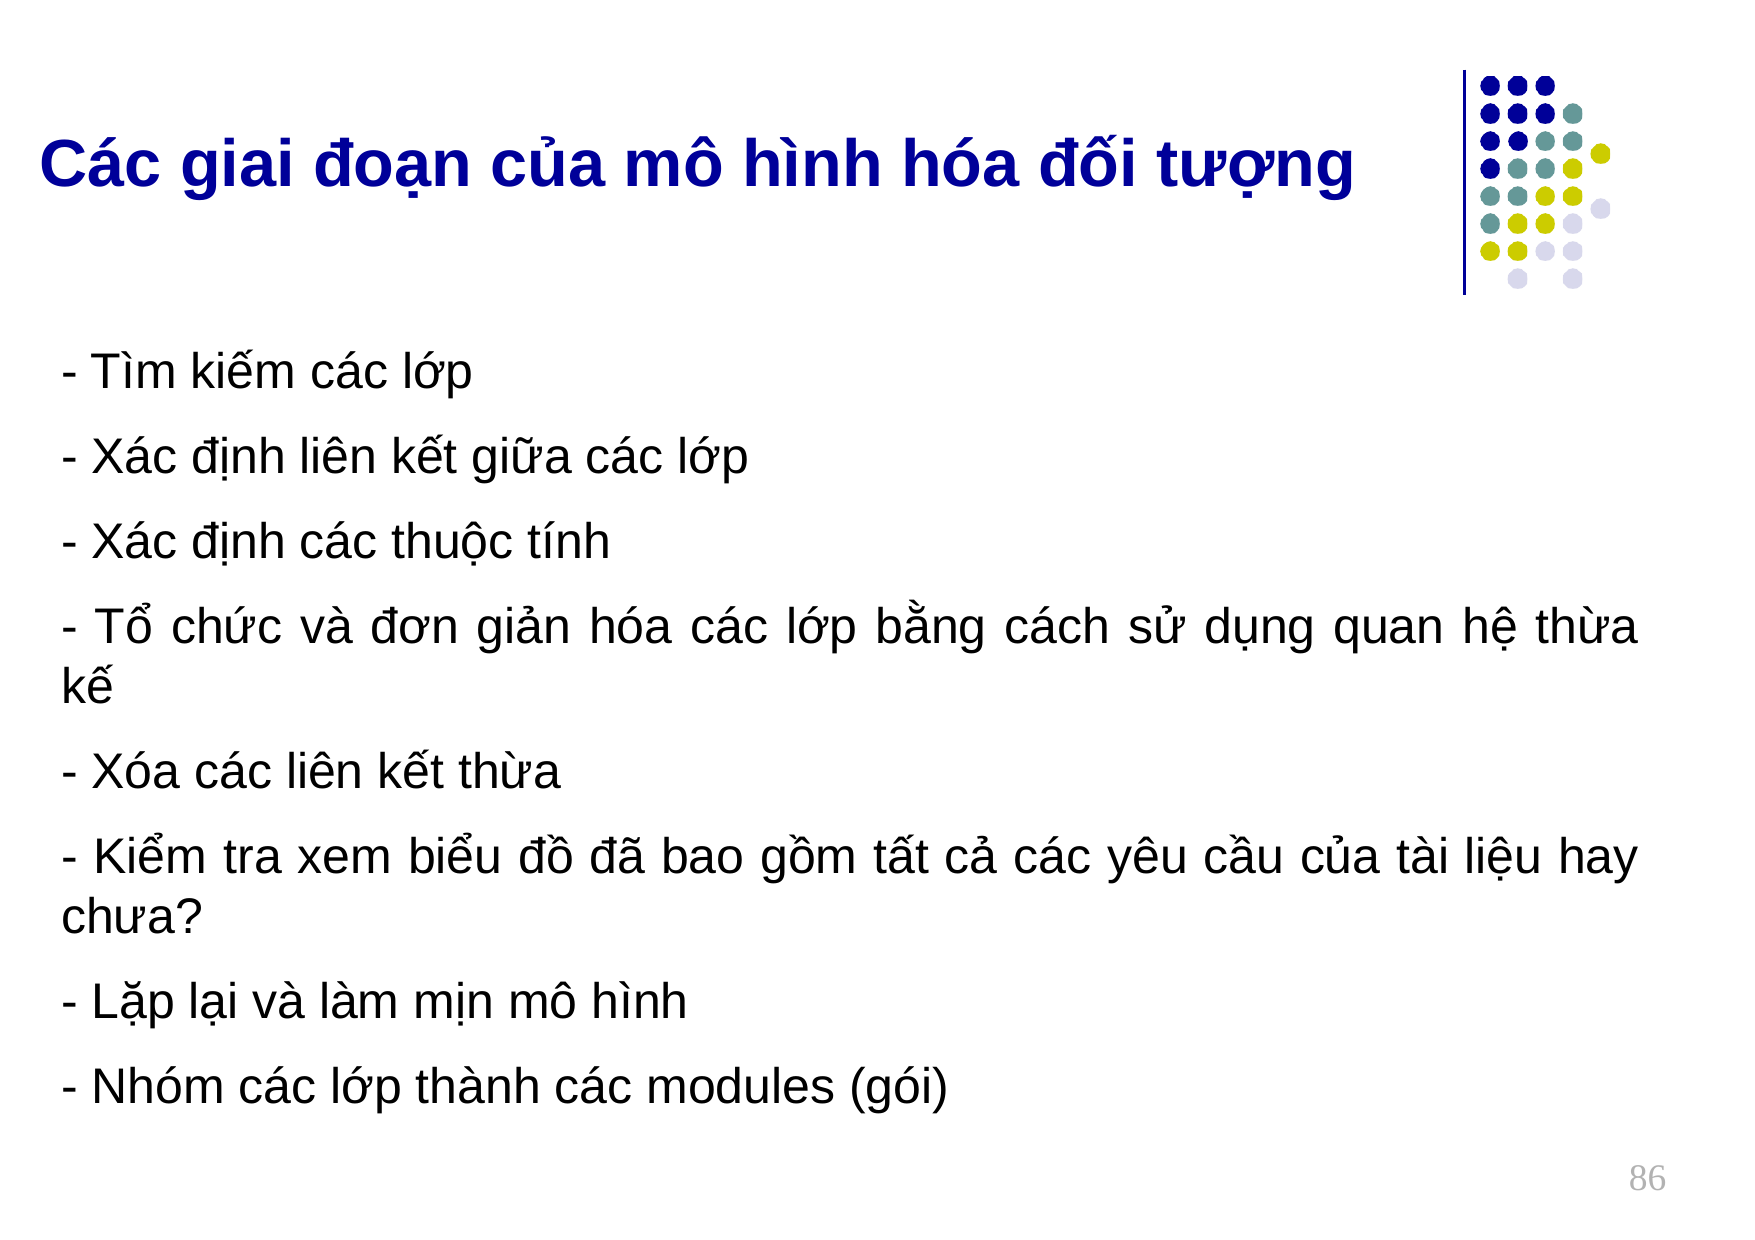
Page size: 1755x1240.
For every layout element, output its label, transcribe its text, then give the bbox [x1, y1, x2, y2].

picture [1480, 158, 1500, 179]
picture [1507, 213, 1528, 234]
picture [1508, 131, 1528, 151]
list - Tìm kiếm các lớp - Xác định liên kết giữa các lớp - Xác định các thuộc tính - Tổ chức và đơn giản hóa các lớp bằng cách sử dụng quan hệ thừa kế - Xóa các liên kết thừa - Kiểm tra xem biểu đồ đã bao gồm tất cả các yêu cầu của tài liệu hay chưa? - Lặp lại và làm mịn mô hình - Nhóm các lớp thành các modules (gói) [60, 338, 1640, 1199]
slide_number 86 [1640, 1152, 1667, 1199]
picture [1562, 186, 1583, 206]
picture [1535, 186, 1555, 206]
picture [1535, 103, 1555, 124]
picture [1562, 103, 1583, 124]
picture [1590, 198, 1611, 219]
picture [1507, 103, 1528, 124]
picture [1480, 213, 1500, 234]
picture [1535, 158, 1555, 179]
picture [1480, 186, 1500, 206]
picture [1562, 241, 1583, 261]
picture [1535, 131, 1555, 151]
picture [1562, 213, 1583, 234]
picture [1590, 143, 1611, 164]
picture [1562, 158, 1583, 179]
picture [1562, 268, 1583, 289]
picture [1480, 131, 1500, 151]
picture [1480, 241, 1500, 261]
picture [1535, 213, 1555, 234]
picture [1507, 158, 1528, 179]
picture [1507, 268, 1528, 289]
picture [1535, 241, 1555, 261]
picture [1507, 186, 1528, 206]
picture [1507, 241, 1528, 261]
title Các giai đoạn của mô hình hóa đối tượng [39, 119, 1465, 201]
picture [1535, 76, 1555, 96]
picture [1480, 76, 1500, 96]
picture [1480, 103, 1500, 124]
picture [1562, 131, 1583, 151]
picture [1507, 76, 1528, 96]
